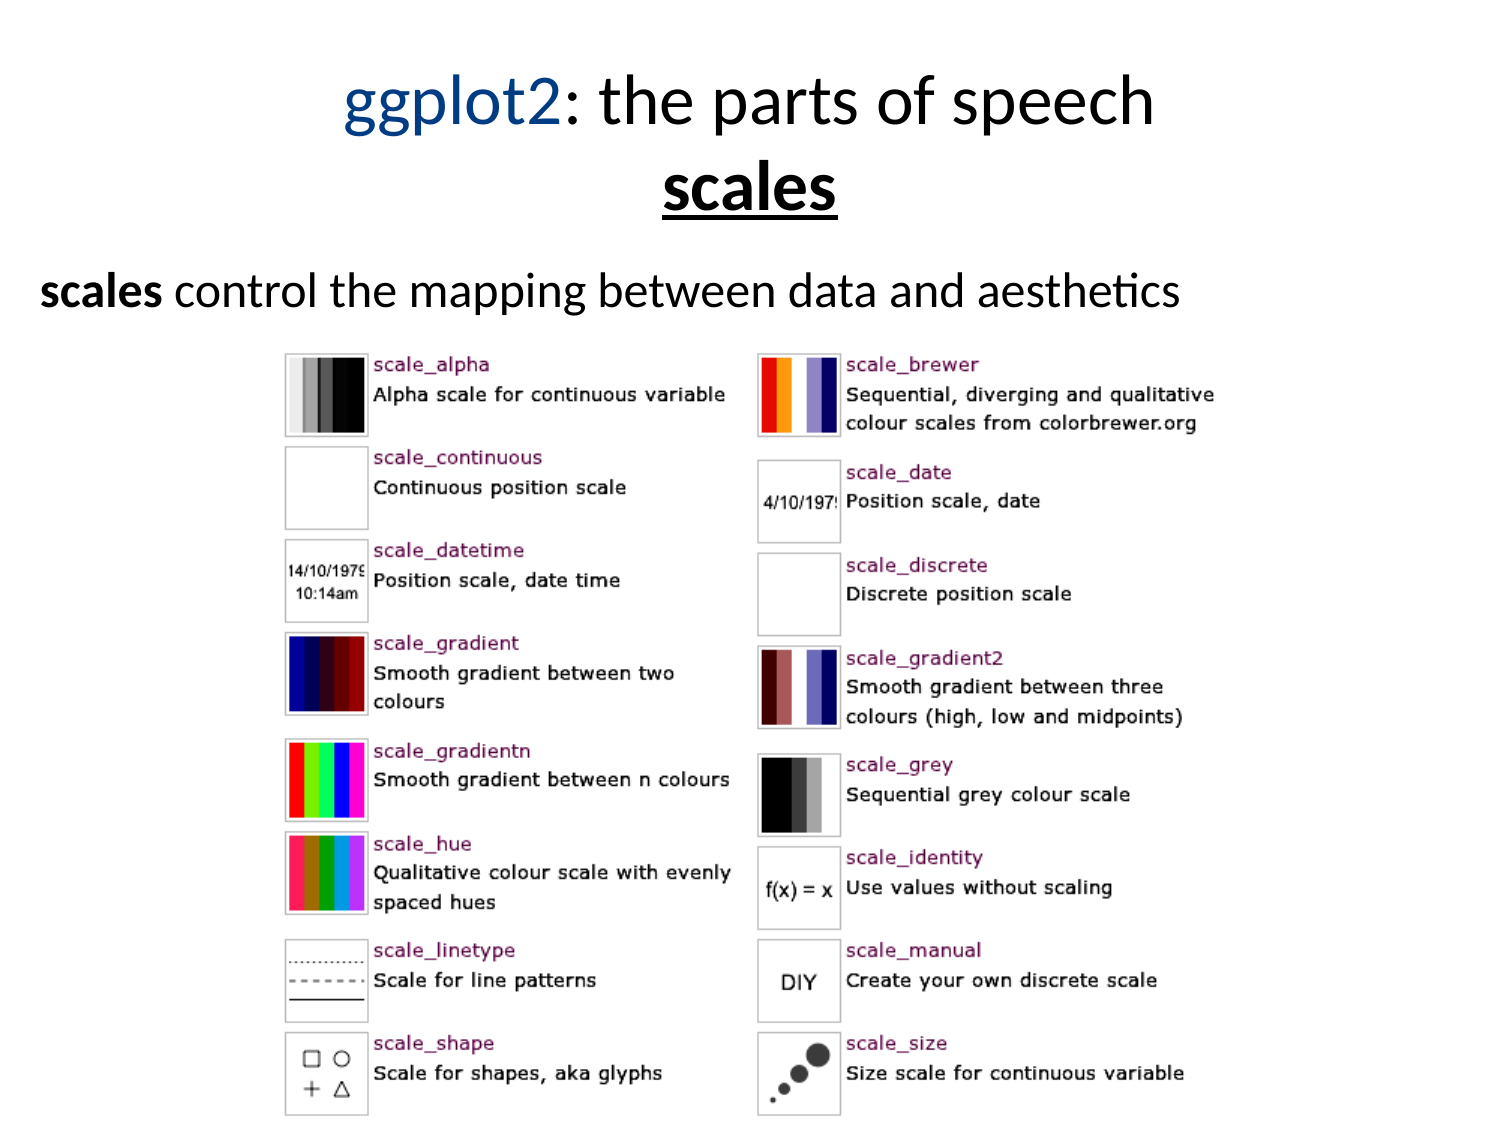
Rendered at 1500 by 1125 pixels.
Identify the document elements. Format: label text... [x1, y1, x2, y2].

picture [276, 343, 1224, 1125]
list scales control the mapping between data and aesthetics [24, 249, 1475, 1005]
title ggplot2: the parts of speech scales [75, 45, 1425, 233]
